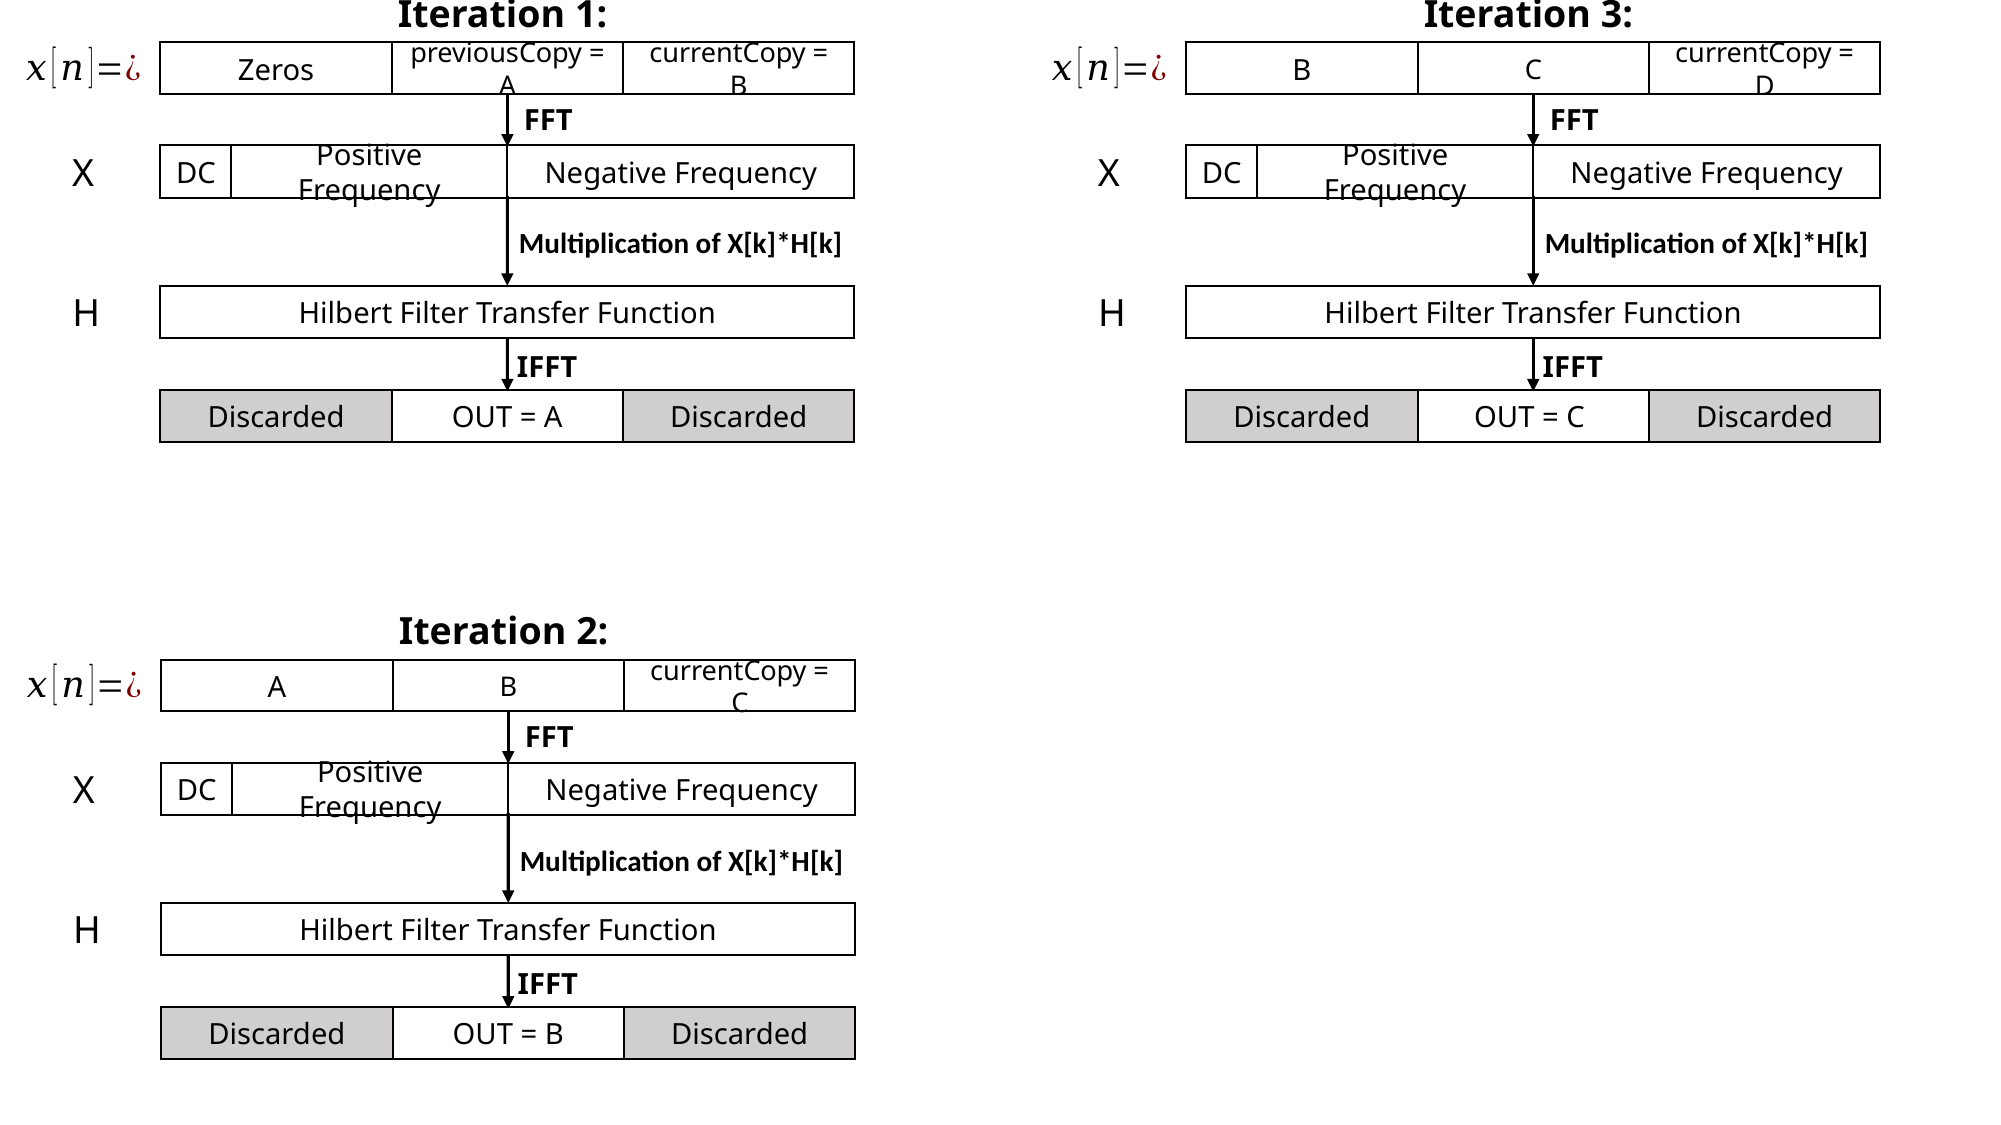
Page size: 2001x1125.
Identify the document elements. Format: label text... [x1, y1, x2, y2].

text_box DC [1185, 144, 1256, 199]
text_box B [394, 660, 623, 712]
text_box IFFT [1534, 340, 1618, 389]
text_box B [1185, 41, 1419, 95]
text_box IFFT [1527, 340, 1533, 389]
text_box Hilbert Filter Transfer Function [1185, 285, 1881, 339]
text_box Discarded [622, 389, 855, 443]
text_box Hilbert Filter Transfer Function [160, 902, 856, 956]
text_box Multiplication of X[k]*H[k] [508, 217, 858, 267]
text_box Multiplication of X[k]*H[k] [509, 834, 859, 885]
text_box currentCopy = B [622, 41, 855, 95]
text_box previousCopy = A [393, 43, 622, 95]
text_box OUT = A [393, 389, 622, 443]
text_box Discarded [160, 1006, 394, 1060]
text_box FFT [1535, 93, 1614, 144]
text_box OUT = C [1419, 389, 1648, 443]
text_box Zeros [159, 41, 393, 95]
text_box DC [159, 144, 230, 199]
text_box Positive Frequency [231, 762, 507, 816]
text_box Hilbert Filter Transfer Function [159, 285, 855, 339]
text_box A [160, 659, 394, 712]
text_box Discarded [1648, 389, 1881, 443]
text_box IFFT [502, 957, 508, 1006]
text_box currentCopy = C [623, 659, 856, 712]
text_box OUT = B [394, 1006, 623, 1060]
text_box currentCopy = D [1648, 41, 1881, 95]
text_box Discarded [159, 389, 393, 443]
text_box DC [160, 762, 231, 816]
text_box IFFT [502, 340, 507, 389]
text_box Positive Frequency [230, 144, 506, 199]
text_box Negative Frequency [506, 144, 855, 199]
text_box Discarded [1185, 389, 1419, 443]
text_box FFT [510, 710, 589, 761]
text_box IFFT [509, 957, 593, 1006]
text_box Positive Frequency [1256, 144, 1532, 199]
text_box Discarded [623, 1006, 856, 1060]
text_box Iteration 1: [383, 0, 623, 43]
text_box IFFT [508, 340, 593, 389]
text_box C [1419, 43, 1648, 95]
text_box Iteration 2: [384, 599, 624, 660]
text_box Negative Frequency [507, 762, 856, 816]
text_box Multiplication of X[k]*H[k] [1534, 217, 1884, 267]
text_box FFT [509, 93, 588, 144]
text_box Iteration 3: [1409, 0, 1649, 43]
text_box Negative Frequency [1532, 144, 1881, 199]
